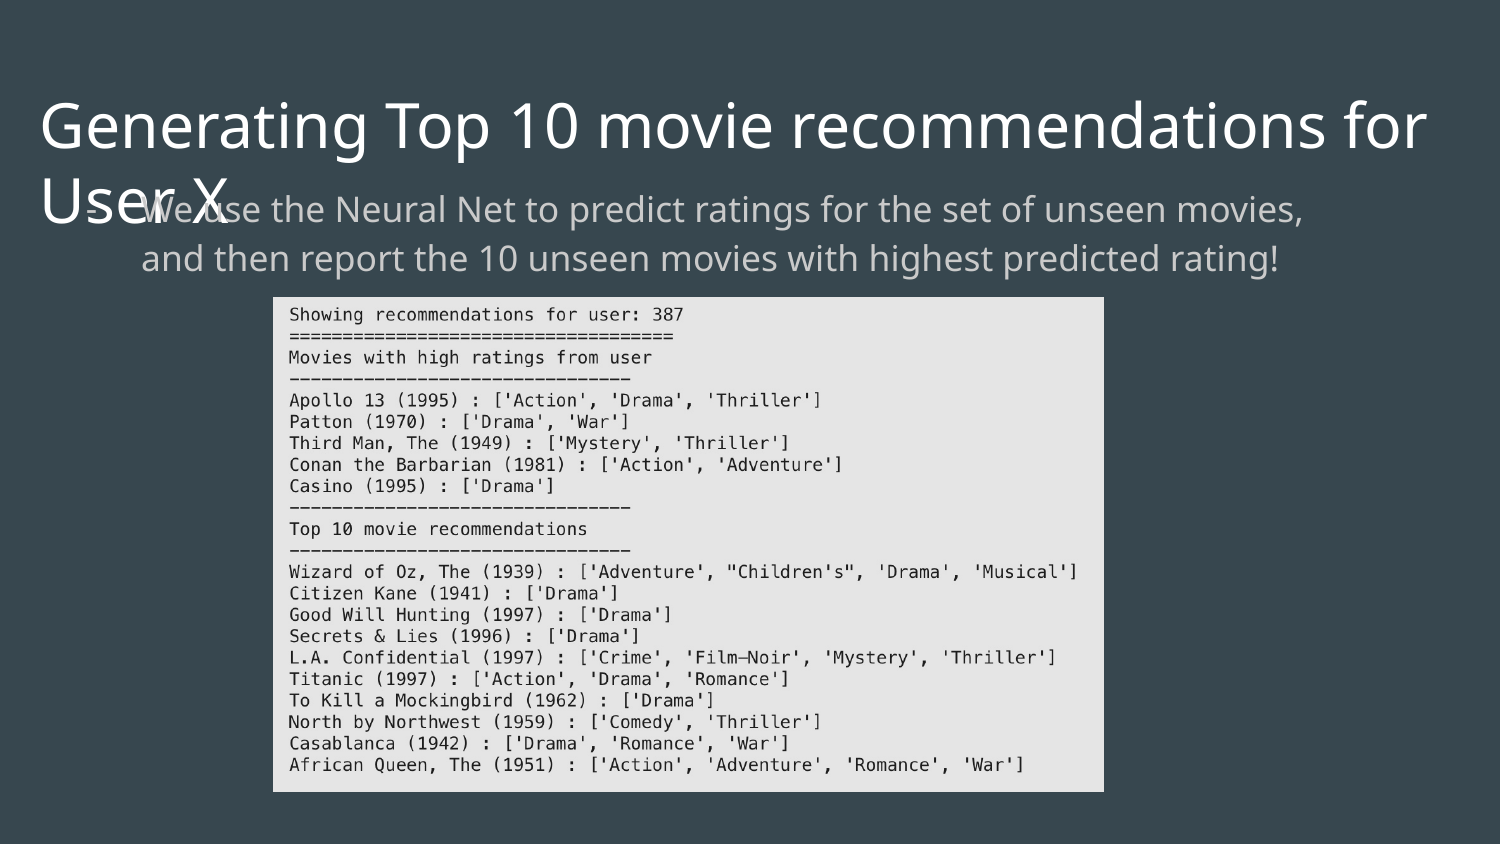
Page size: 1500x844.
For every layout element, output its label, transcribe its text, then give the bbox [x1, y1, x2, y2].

picture [273, 296, 1104, 793]
list We use the Neural Net to predict ratings for the set of unseen movies, and then report the 10 unseen movies with highest predicted rating! [51, 165, 1390, 436]
title Generating Top 10 movie recommendations for User X [24, 71, 1481, 166]
